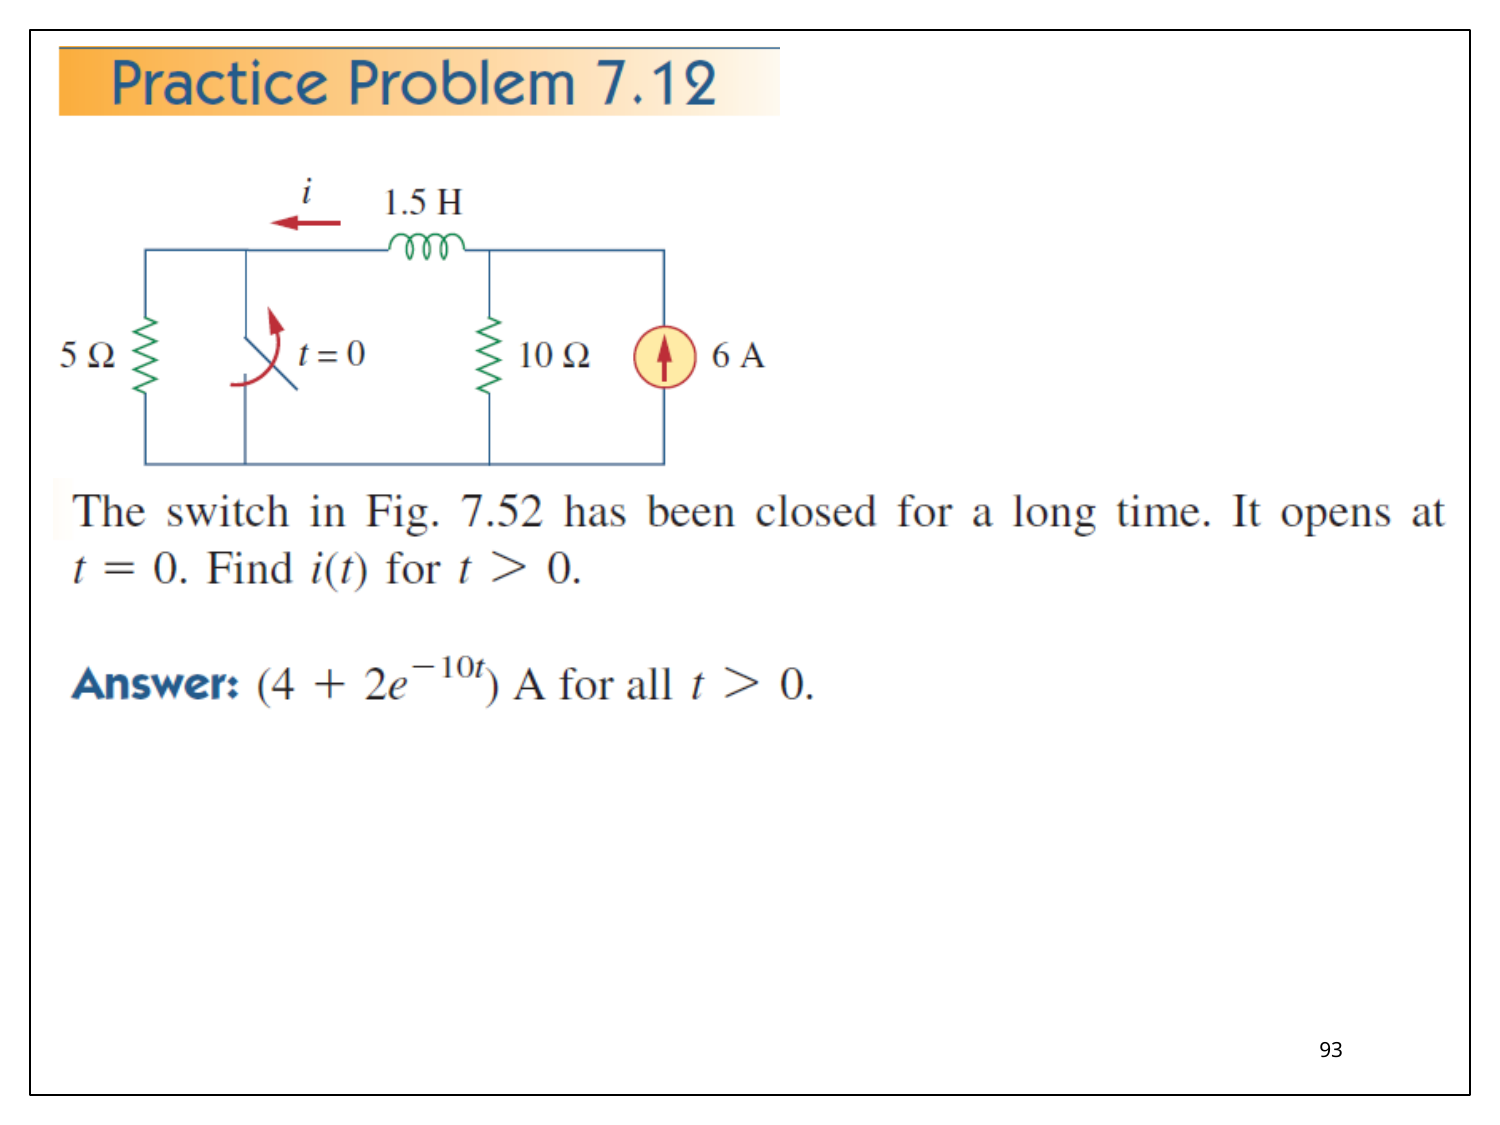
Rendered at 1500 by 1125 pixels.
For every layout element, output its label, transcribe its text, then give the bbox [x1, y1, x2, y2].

slide_number 93 [1147, 1020, 1358, 1081]
picture [52, 45, 1455, 730]
